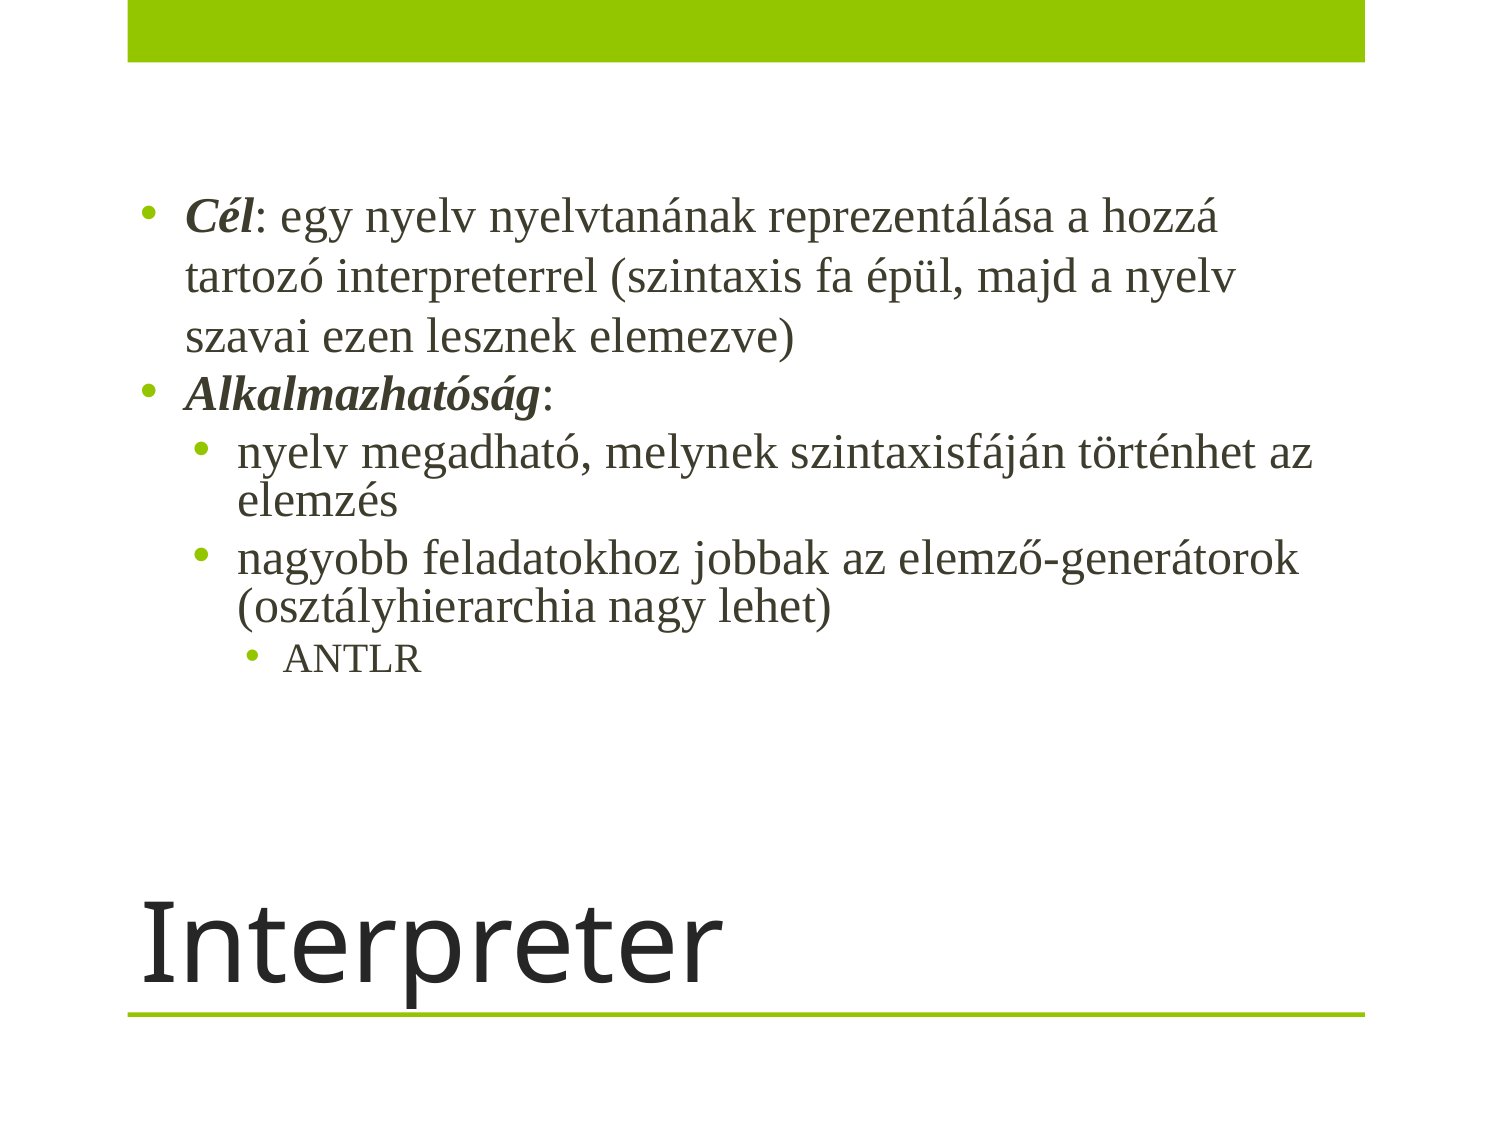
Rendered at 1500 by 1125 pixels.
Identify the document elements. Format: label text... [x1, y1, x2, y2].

list Cél: egy nyelv nyelvtanának reprezentálása a hozzá tartozó interpreterrel (szintaxis fa épül, majd a nyelv szavai ezen lesznek elemezve) Alkalmazhatóság: nyelv megadható, melynek szintaxisfáján történhet az elemzés nagyobb feladatokhoz jobbak az elemző-generátorok (osztályhierarchia nagy lehet) ANTLR [125, 112, 1363, 750]
title Interpreter [125, 750, 1238, 1013]
